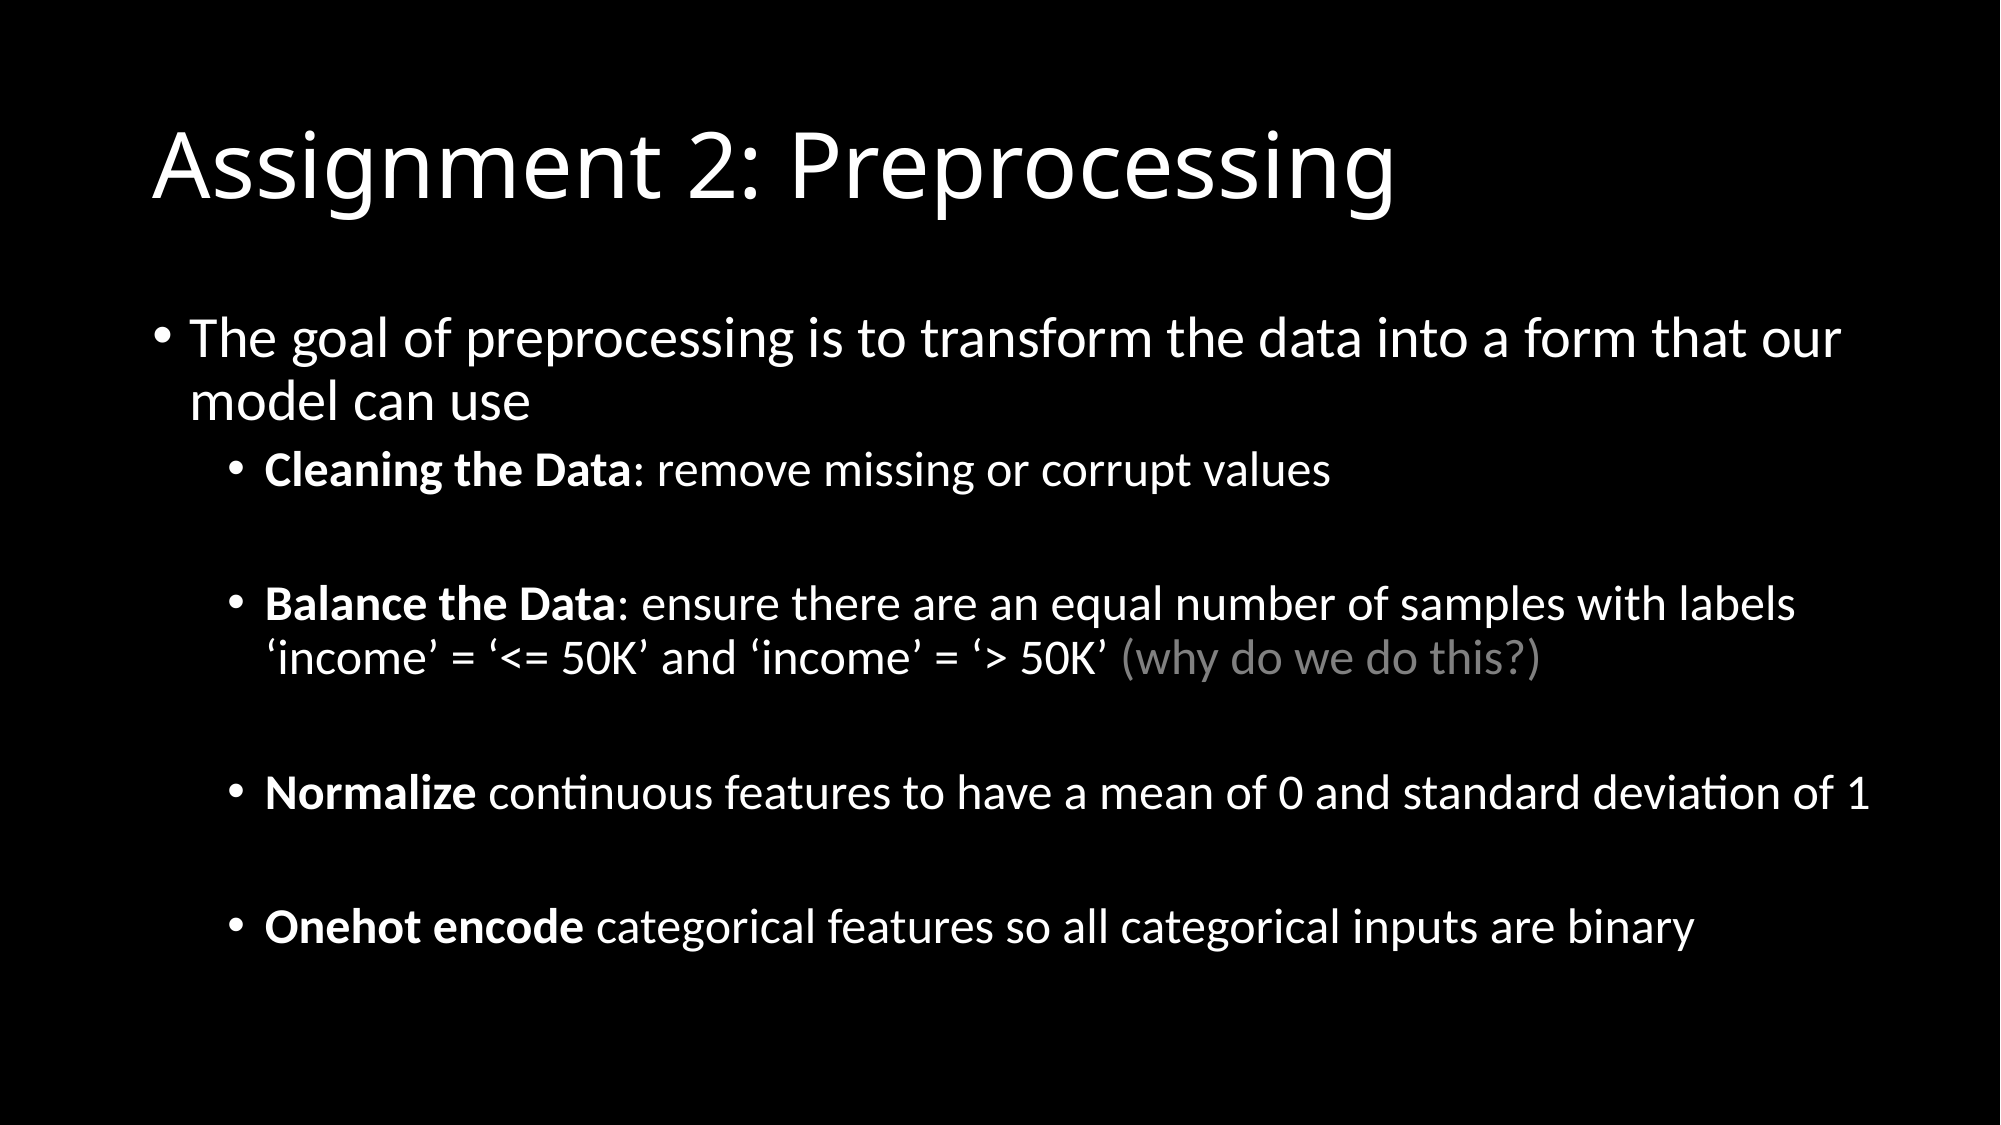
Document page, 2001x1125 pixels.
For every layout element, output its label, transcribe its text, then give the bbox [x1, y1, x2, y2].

list The goal of preprocessing is to transform the data into a form that our model can use Cleaning the Data: remove missing or corrupt values Balance the Data: ensure there are an equal number of samples with labels ‘income’ = ‘<= 50K’ and ‘income’ = ‘> 50K’ (why do we do this?) Normalize continuous features to have a mean of 0 and standard deviation of 1 Onehot encode categorical features so all categorical inputs are binary [137, 299, 1954, 1014]
title Assignment 2: Preprocessing [137, 59, 1863, 278]
